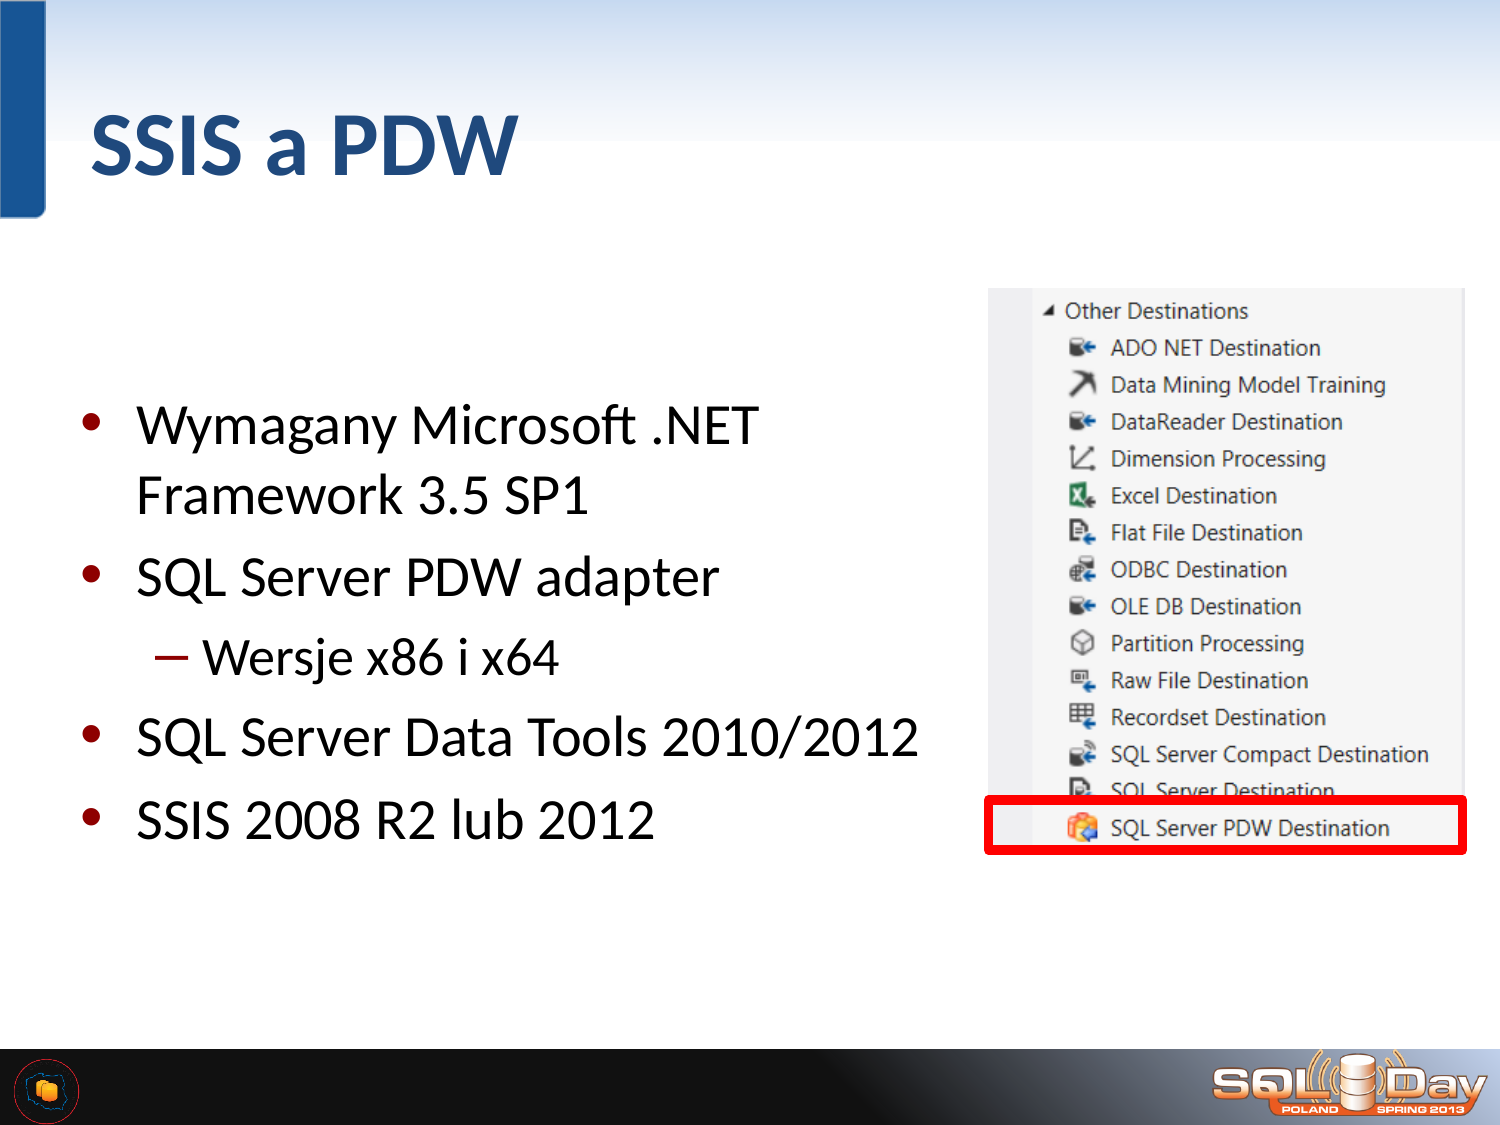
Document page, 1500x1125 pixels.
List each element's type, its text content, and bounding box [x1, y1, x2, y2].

title SSIS a PDW [75, 45, 1425, 233]
picture [12, 1057, 80, 1125]
list Wymagany Microsoft .NET Framework 3.5 SP1 SQL Server PDW adapter Wersje x86 i x64 SQL Server Data Tools 2010/2012 SSIS 2008 R2 lub 2012 [65, 378, 958, 900]
picture [1212, 1049, 1488, 1116]
picture [0, 0, 46, 219]
picture [988, 288, 1465, 852]
